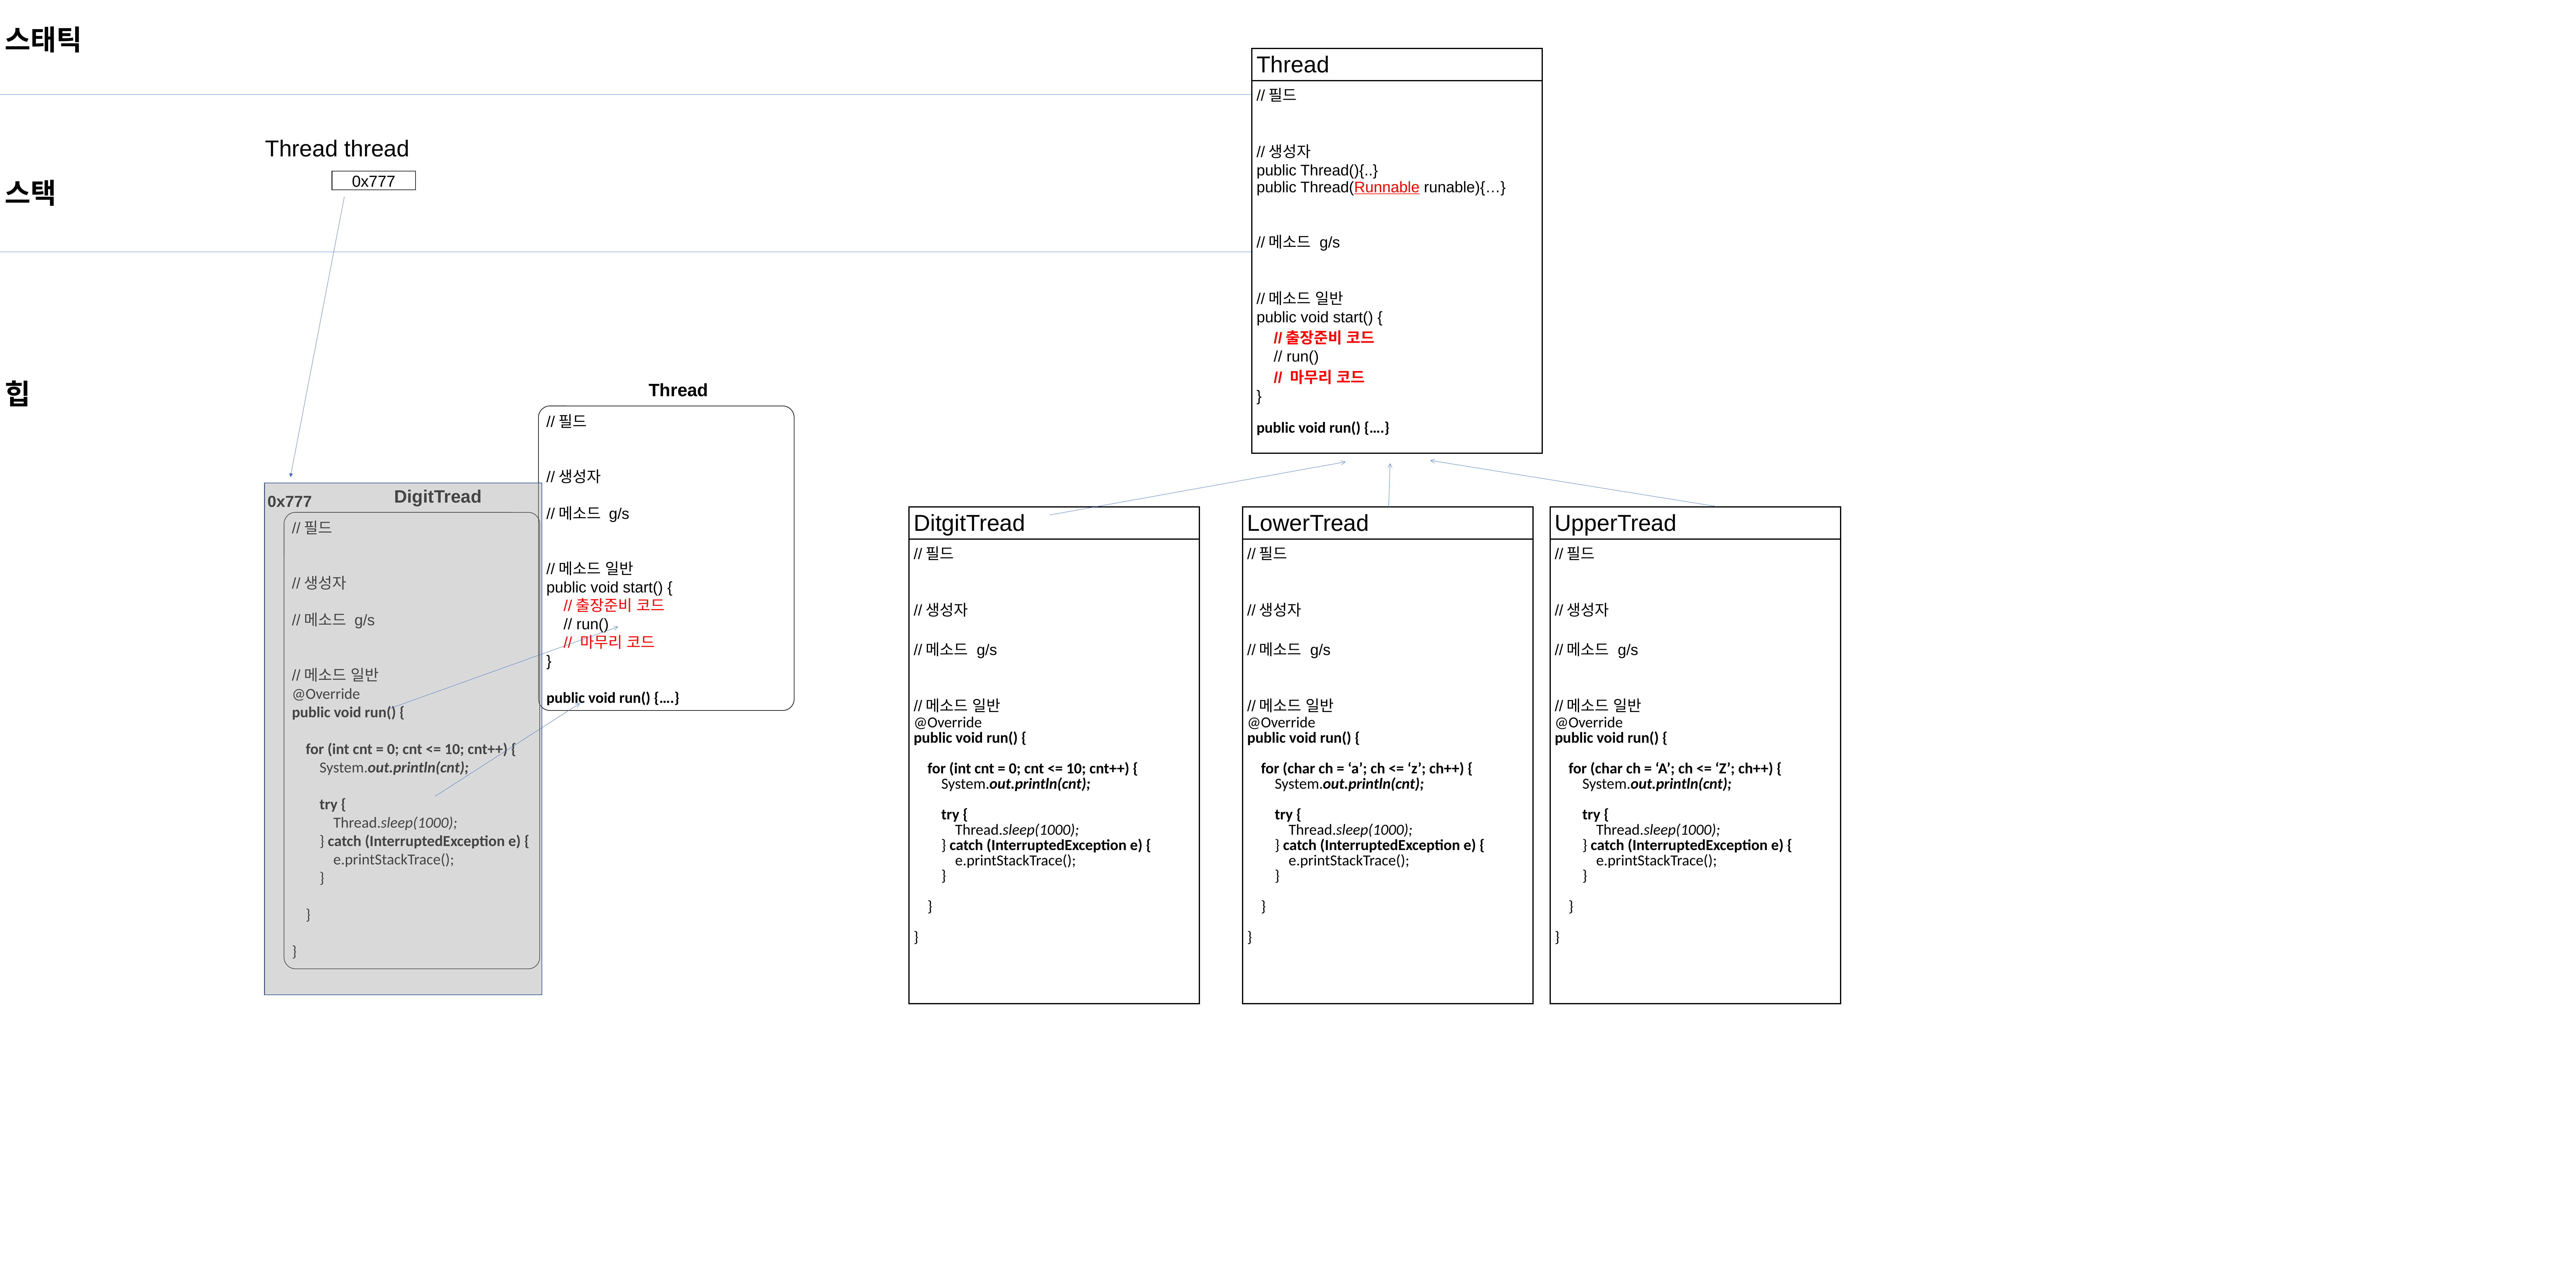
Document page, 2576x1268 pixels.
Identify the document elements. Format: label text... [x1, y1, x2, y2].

table_cell //필드 //생성자 //메소드 g/s //메소드 일반 @Override public void run() { for (char ch = ‘A’; ch <= ‘Z’; ch++) { System.out.println(cnt); try { Thread.sleep(1000); } catch (InterruptedException e) { e.printStackTrace(); } } } [1551, 540, 1840, 1003]
text_box [264, 483, 542, 995]
table_header UpperTread [1551, 508, 1840, 538]
table_cell //필드 //생성자 //메소드 g/s //메소드 일반 @Override public void run() { for (int cnt = 0; cnt <= 10; cnt++) { System.out.println(cnt); try { Thread.sleep(1000); } catch (InterruptedException e) { e.printStackTrace(); } } } [910, 540, 1199, 1003]
table_header Thread [1252, 49, 1542, 80]
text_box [290, 197, 344, 477]
text_box Thread [644, 376, 812, 402]
text_box 0x777 [332, 171, 416, 190]
text_box //필드 //생성자 //메소드 g/s //메소드 일반 public void start() { //출장준비 코드 // run() // 마무리 코드 } public void run() {….} [538, 405, 795, 711]
text_box 스태틱 [0, 20, 111, 58]
table_cell //필드 //생성자 //메소드 g/s //메소드 일반 @Override public void run() { for (char ch = ‘a’; ch <= ‘z’; ch++) { System.out.println(cnt); try { Thread.sleep(1000); } catch (InterruptedException e) { e.printStackTrace(); } } } [1243, 540, 1532, 1003]
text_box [435, 703, 580, 796]
text_box 0x777 [263, 488, 264, 512]
table_header DitgitTread [910, 508, 1199, 538]
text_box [1430, 460, 1716, 507]
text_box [389, 626, 618, 709]
table_cell //필드 //생성자 public Thread(){..} public Thread(Runnable runable){…} //메소드 g/s //메소드 일반 public void start() { //출장준비 코드 // run() // 마무리 코드 } public void run() {….} [1252, 81, 1542, 453]
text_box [1049, 462, 1346, 515]
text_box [1389, 463, 1390, 508]
text_box 스택 [0, 173, 111, 212]
text_box Thread thread [248, 131, 472, 163]
text_box 힙 [0, 374, 111, 412]
table_header LowerTread [1243, 508, 1532, 538]
